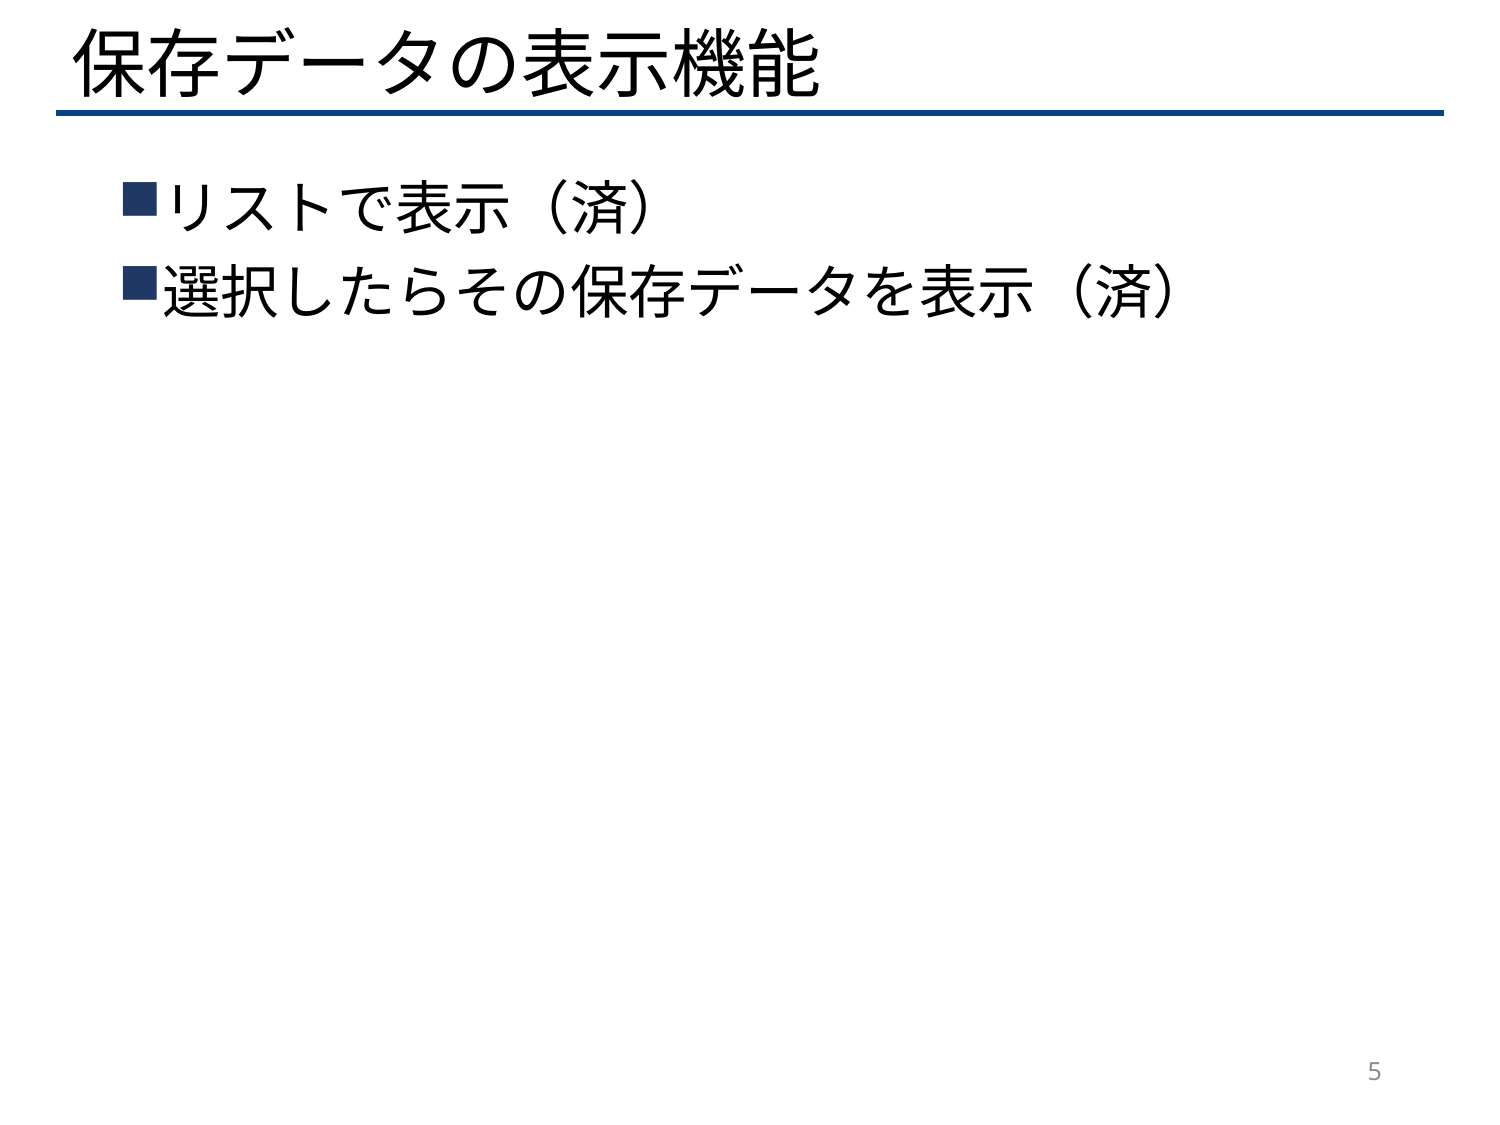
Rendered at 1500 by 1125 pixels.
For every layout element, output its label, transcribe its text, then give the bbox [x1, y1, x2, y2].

slide_number 5 [1059, 1042, 1397, 1103]
list リストで表示（済） 選択したらその保存データを表示（済） [103, 171, 1397, 1014]
title 保存データの表示機能 [55, 19, 1145, 116]
